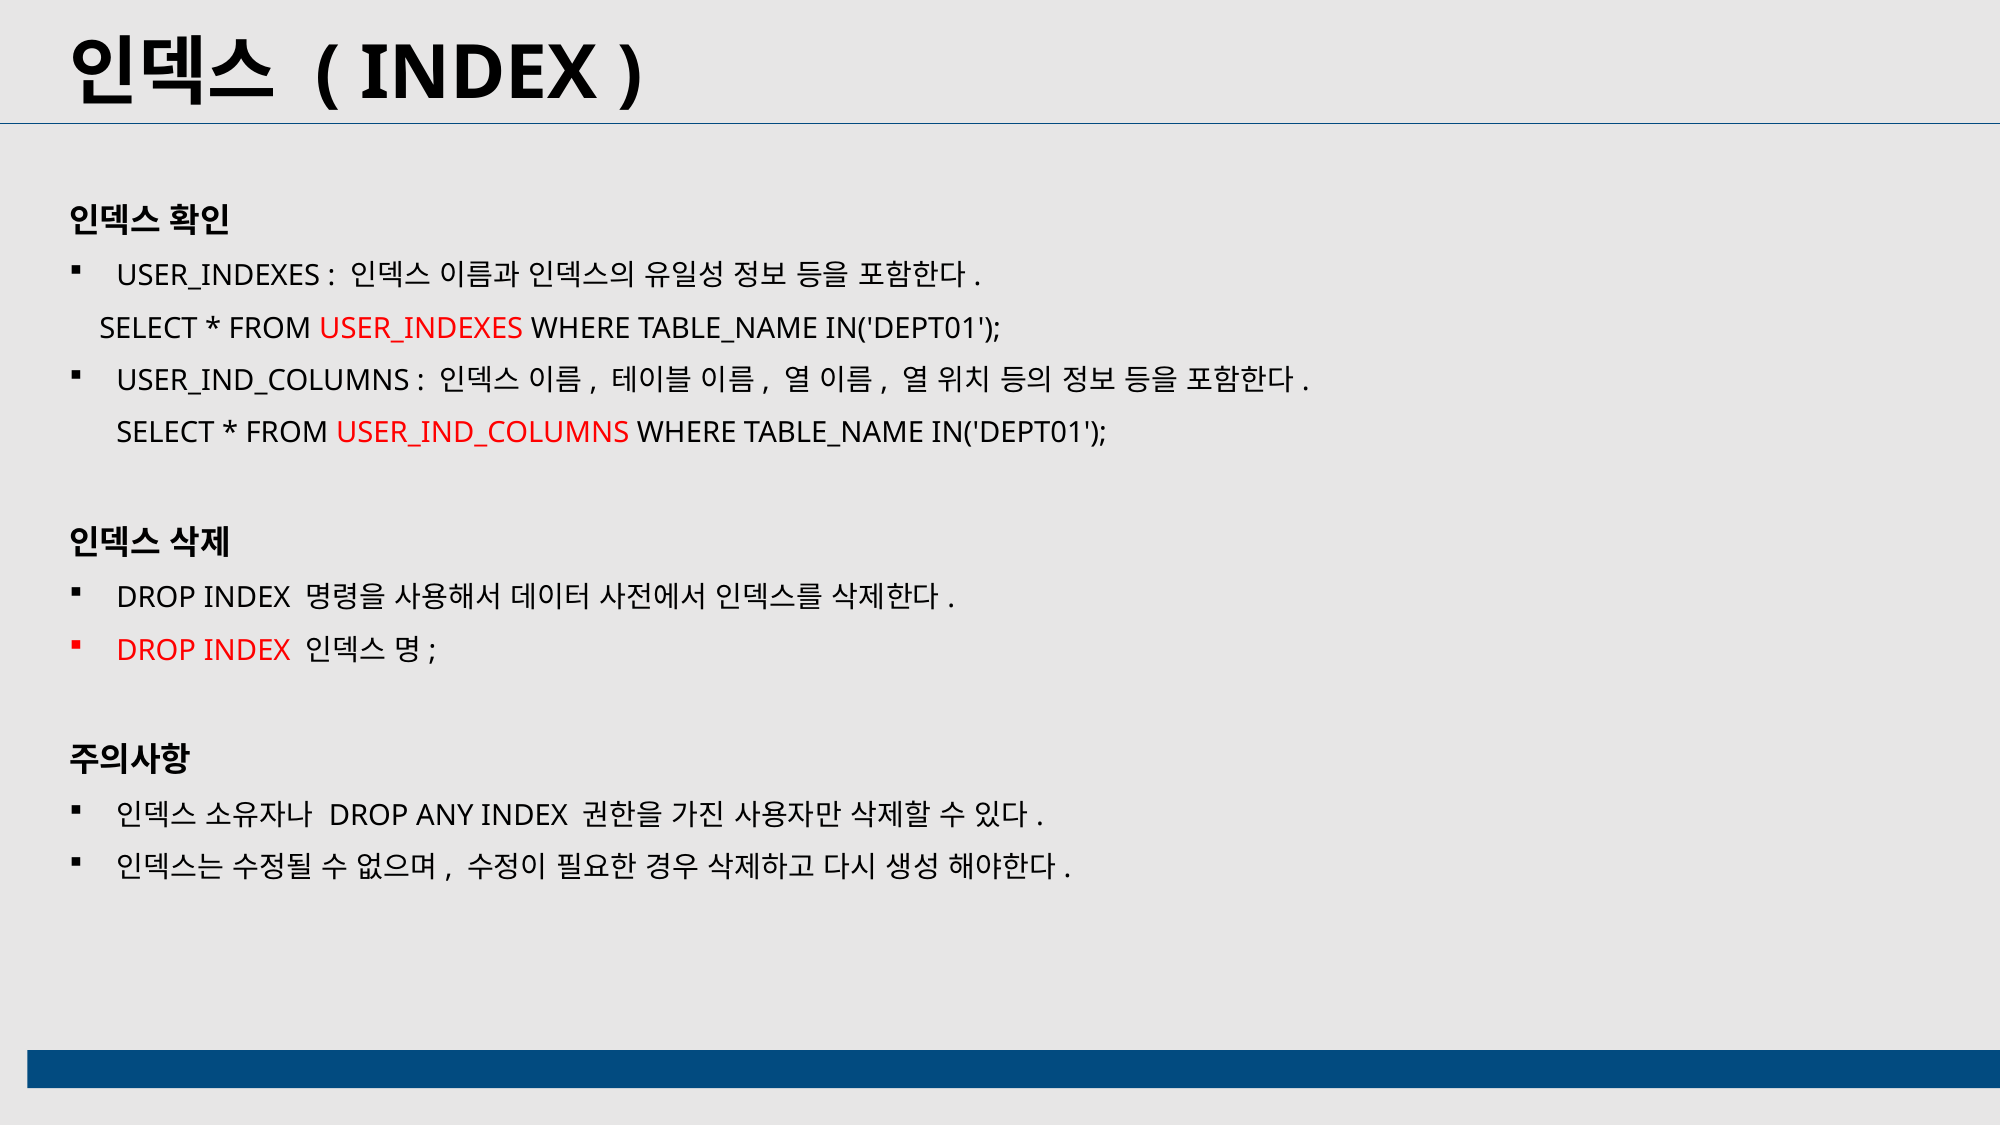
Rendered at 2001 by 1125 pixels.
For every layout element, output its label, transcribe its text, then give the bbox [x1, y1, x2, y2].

text_box [26, 1049, 2000, 1089]
text_box 인덱스 ( INDEX ) [54, 16, 1361, 122]
text_box 인덱스 확인 USER_INDEXES : 인덱스 이름과 인덱스의 유일성 정보 등을 포함한다. SELECT * FROM USER_INDEXES WHERE TABLE_NAME IN('DEPT01'); USER_IND_COLUMNS : 인덱스 이름, 테이블 이름, 열 이름, 열 위치 등의 정보 등을 포함한다. SELECT * FROM USER_IND_COLUMNS WHERE TABLE_NAME IN('DEPT01'); 인덱스 삭제 DROP INDEX 명령을 사용해서 데이터 사전에서 인덱스를 삭제한다. DROP INDEX 인덱스 명; 주의사항 인덱스 소유자나 DROP ANY INDEX 권한을 가진 사용자만 삭제할 수 있다. 인덱스는 수정될 수 없으며, 수정이 필요한 경우 삭제하고 다시 생성 해야한다. [54, 171, 1382, 891]
